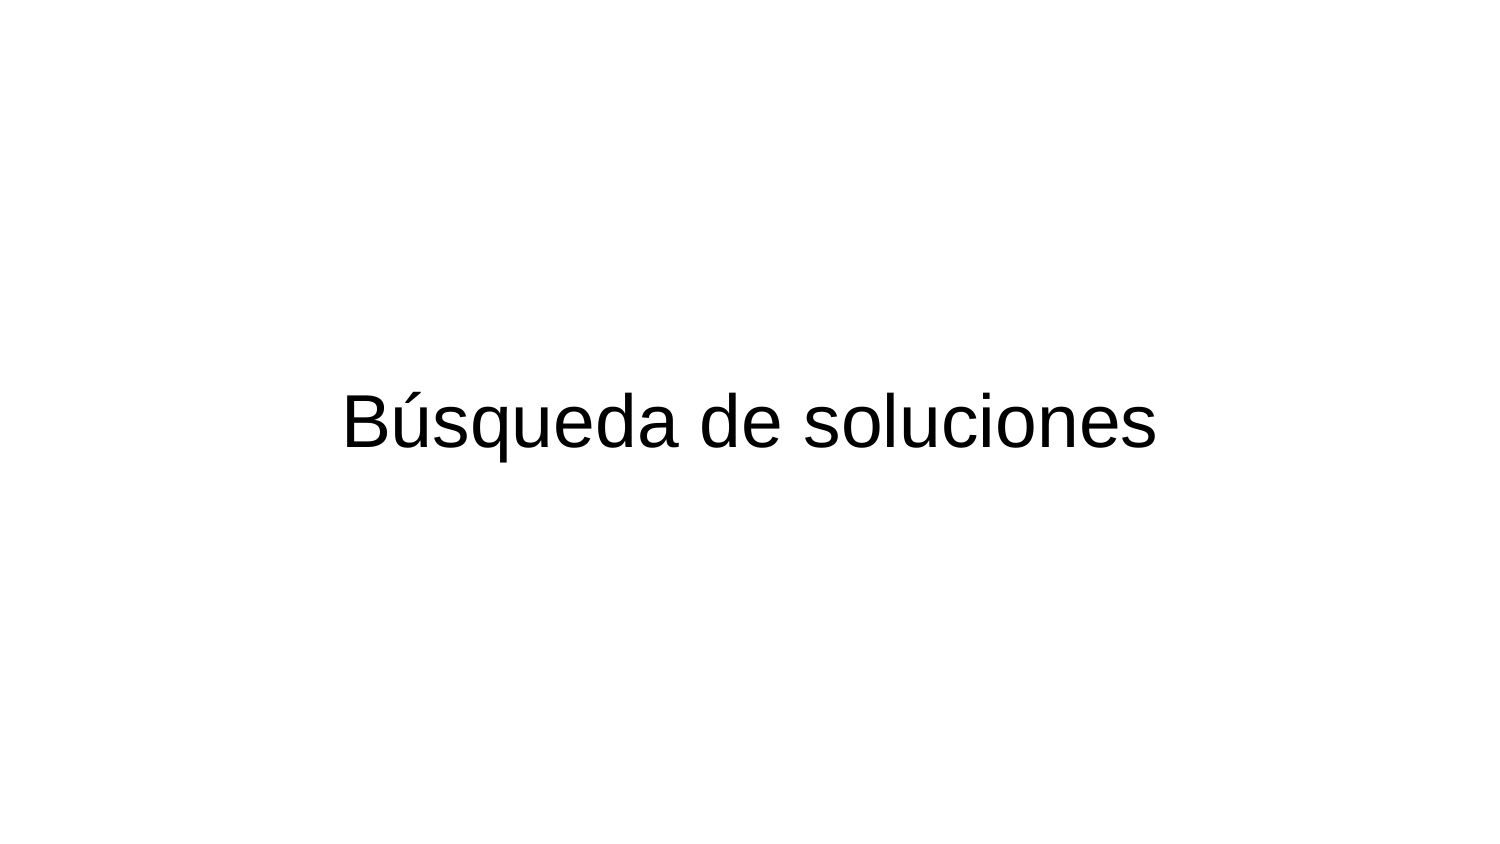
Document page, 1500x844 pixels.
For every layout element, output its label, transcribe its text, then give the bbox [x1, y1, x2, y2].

title Búsqueda de soluciones [51, 352, 1449, 491]
